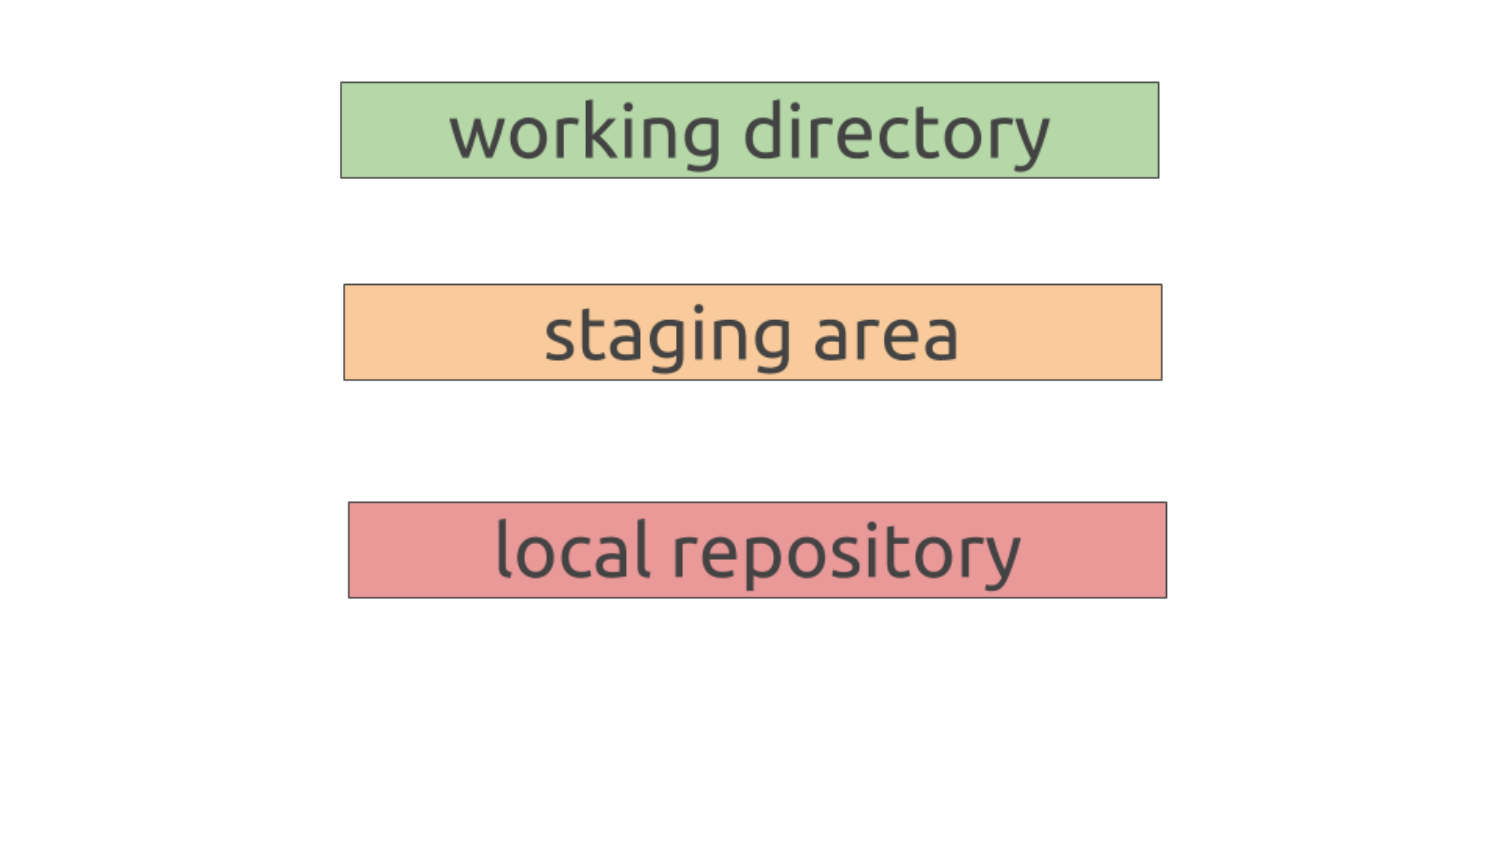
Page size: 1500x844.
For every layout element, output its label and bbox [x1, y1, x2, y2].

picture [44, 74, 1413, 613]
